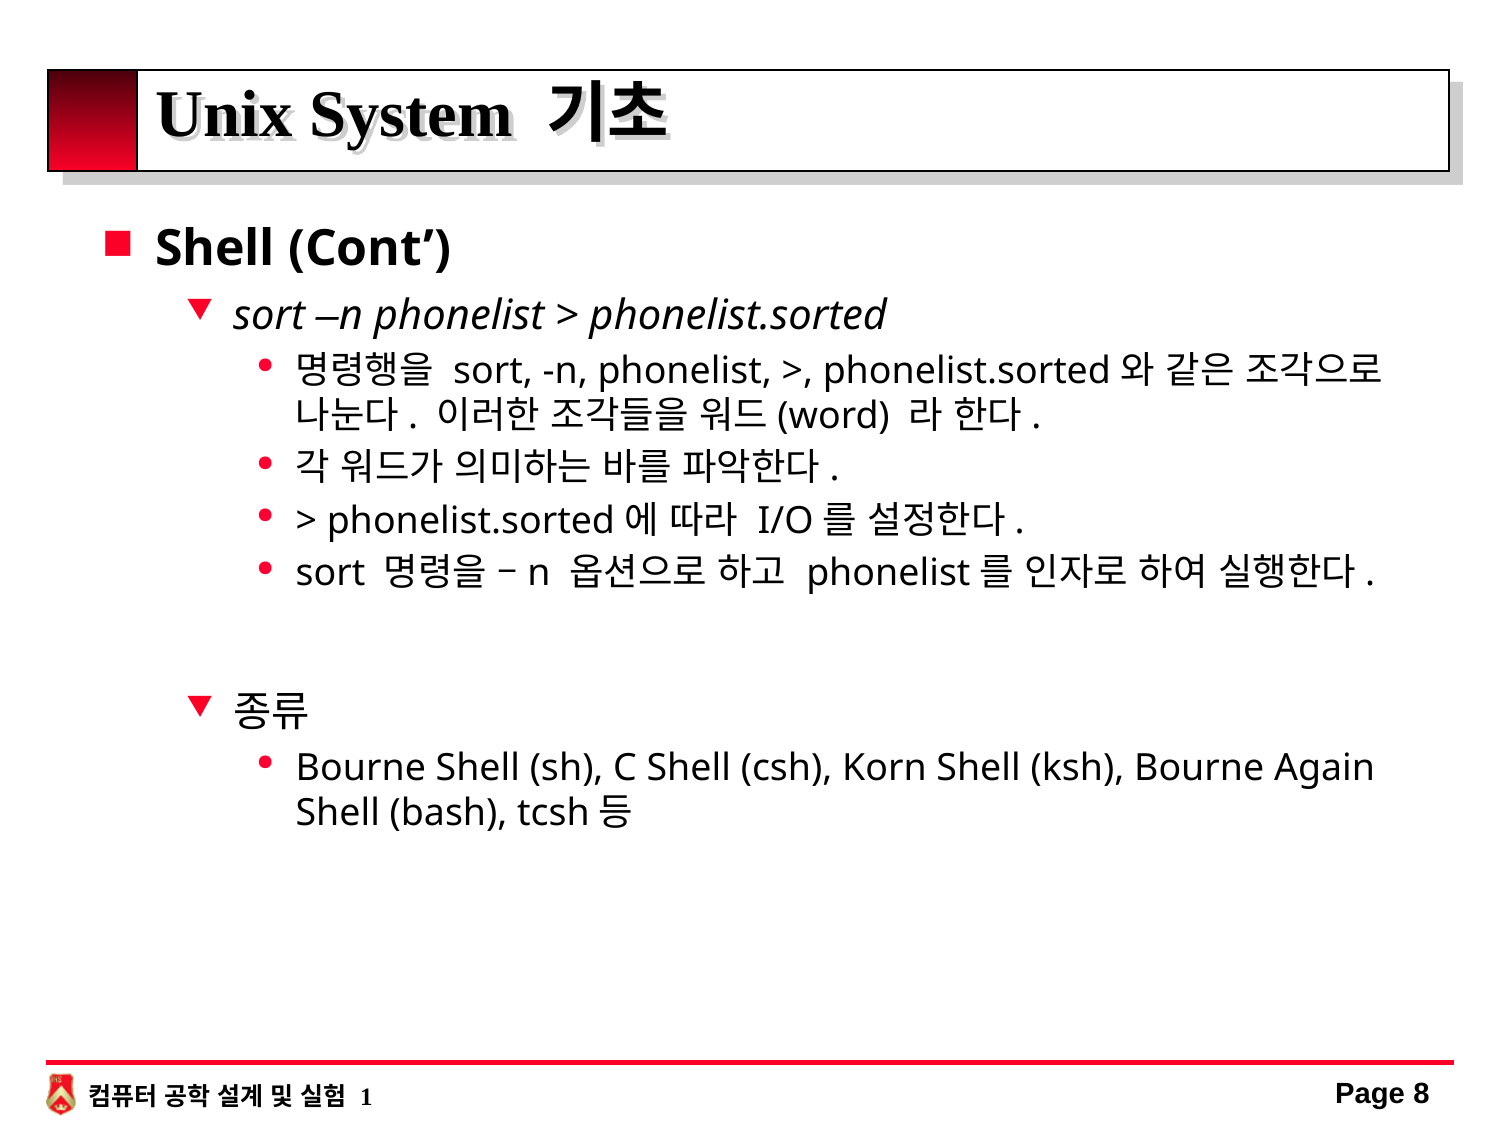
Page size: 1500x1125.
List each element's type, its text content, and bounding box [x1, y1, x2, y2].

slide_number Page 8 [1301, 1066, 1464, 1117]
list Shell (Cont’) sort –n phonelist > phonelist.sorted 명령행을 sort, -n, phonelist, >, phonelist.sorted와 같은 조각으로 나눈다. 이러한 조각들을 워드(word) 라 한다. 각 워드가 의미하는 바를 파악한다. > phonelist.sorted에 따라 I/O를 설정한다. sort 명령을 –n 옵션으로 하고 phonelist를 인자로 하여 실행한다. 종류 Bourne Shell (sh), C Shell (csh), Korn Shell (ksh), Bourne Again Shell (bash), tcsh등 [92, 207, 1403, 988]
picture [44, 1068, 80, 1119]
title Unix System 기초 [140, 49, 1407, 185]
